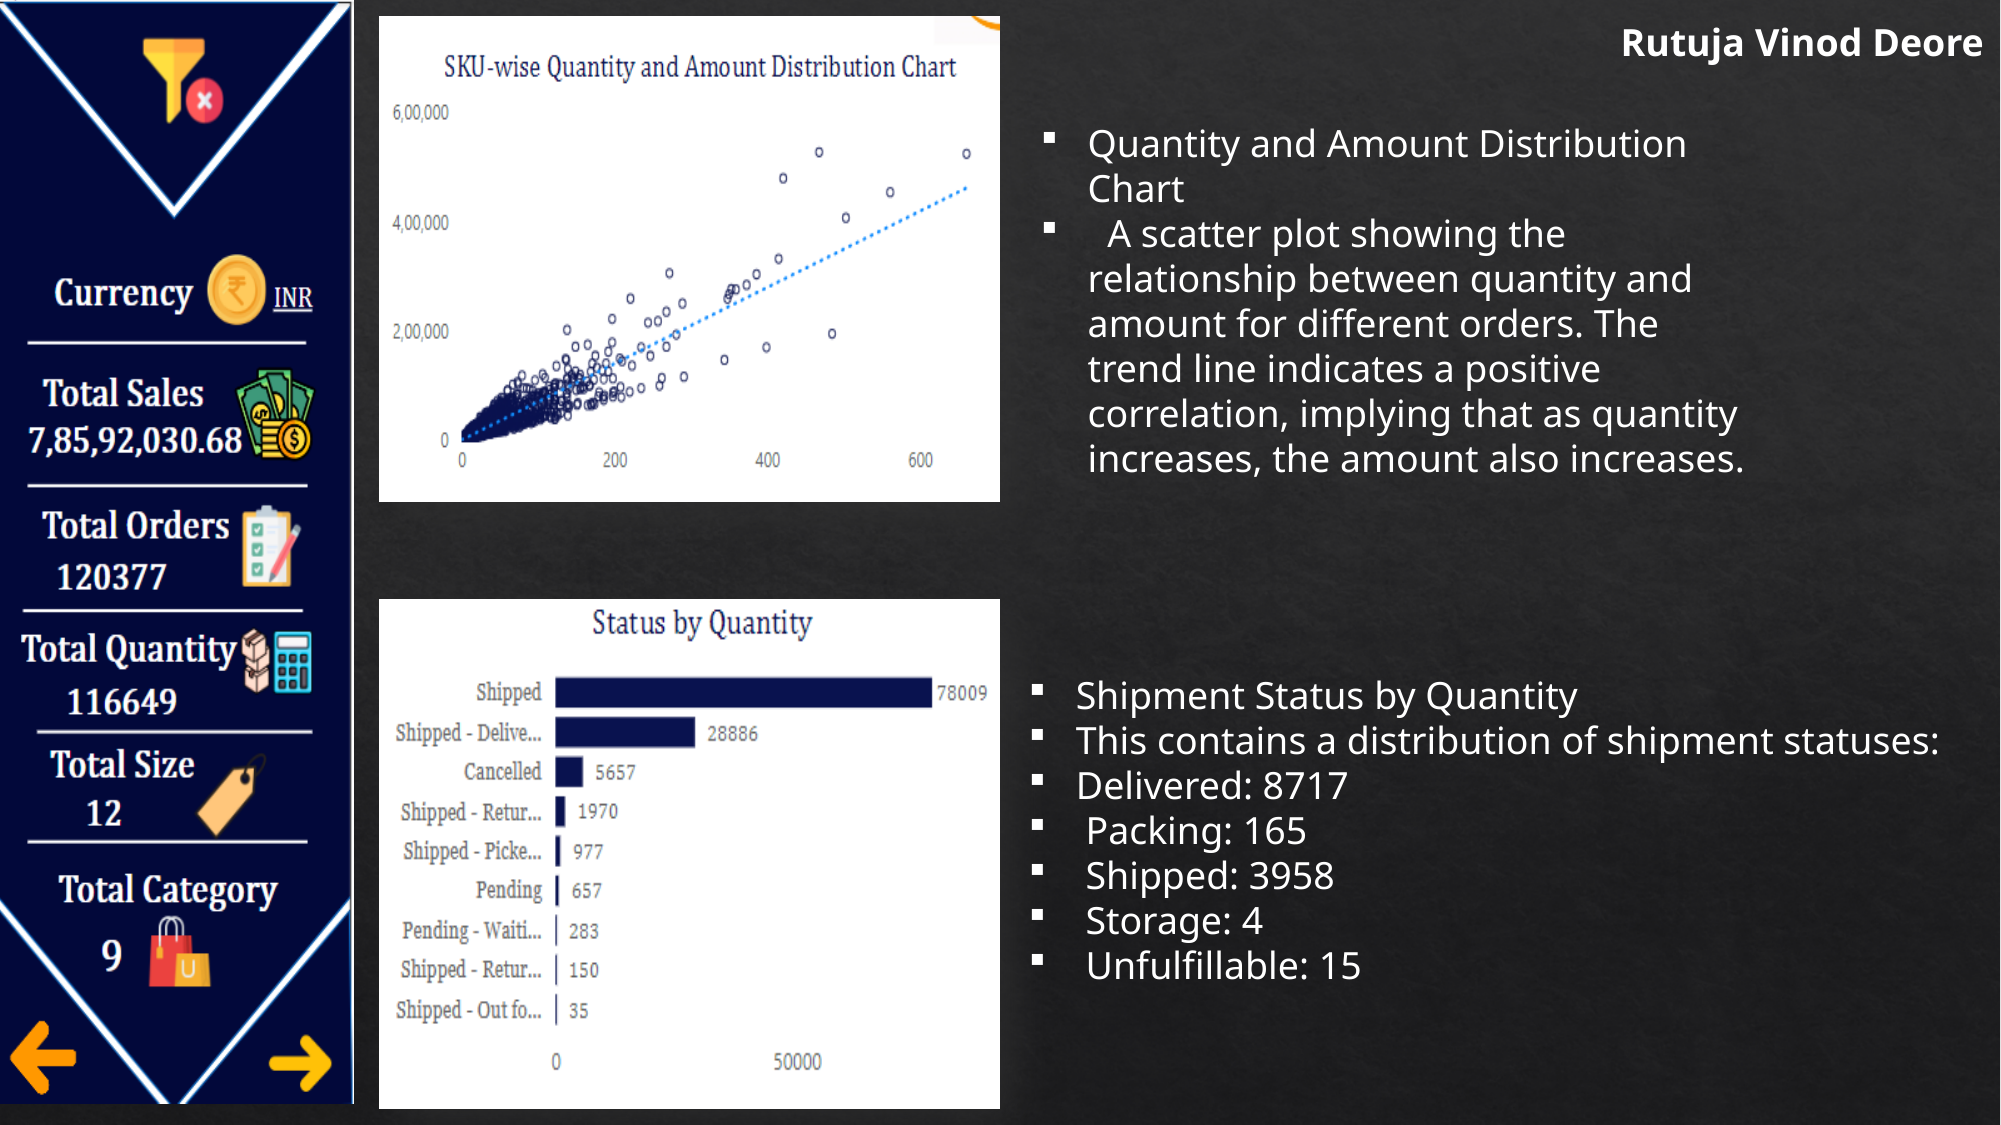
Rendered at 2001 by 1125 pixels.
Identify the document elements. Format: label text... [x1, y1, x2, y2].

text_box Shipment Status by Quantity This contains a distribution of shipment statuses: Delivered: 8717 Packing: 165 Shipped: 3958 Storage: 4 Unfulfillable: 15 [1014, 664, 1956, 1040]
picture [379, 599, 1001, 1109]
picture [0, 0, 355, 1104]
text_box Quantity and Amount Distribution Chart A scatter plot showing the relationship between quantity and amount for different orders. The trend line indicates a positive correlation, implying that as quantity increases, the amount also increases. [1026, 112, 1771, 533]
picture [379, 16, 1001, 503]
text_box Rutuja Vinod Deore [1605, 11, 2000, 116]
